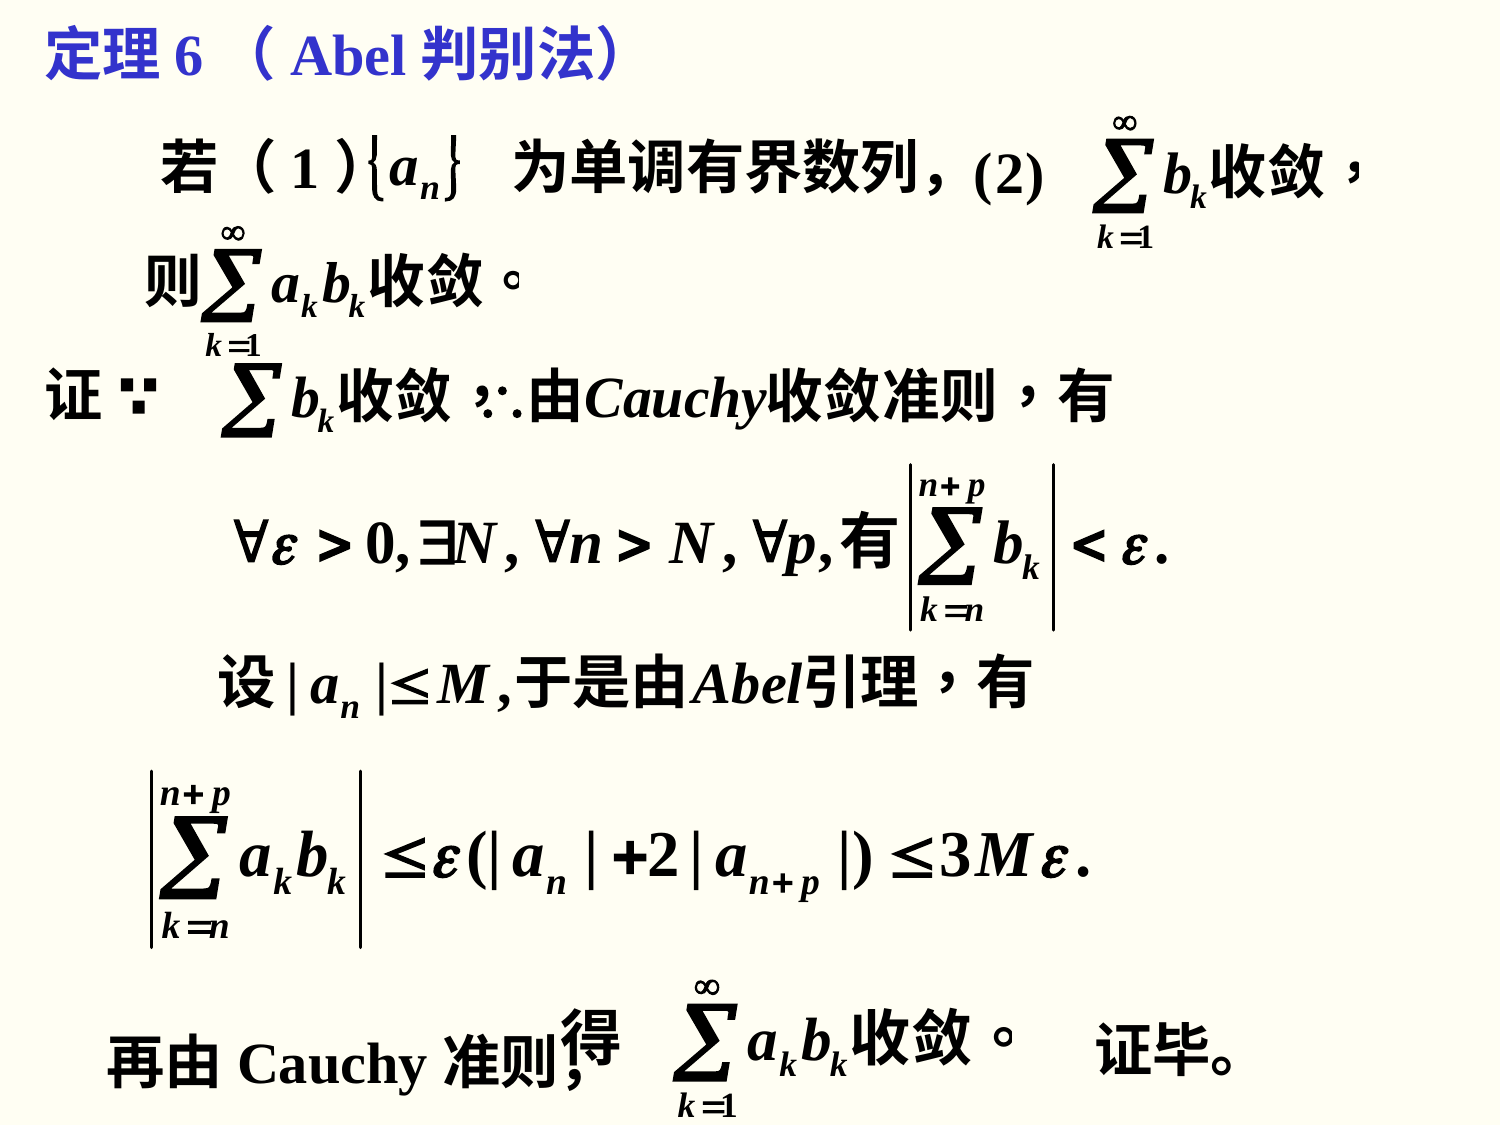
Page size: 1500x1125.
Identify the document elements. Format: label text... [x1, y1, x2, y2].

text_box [216, 450, 1179, 641]
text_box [966, 95, 1359, 262]
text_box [139, 205, 519, 353]
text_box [553, 958, 1012, 1125]
text_box 证毕。 [1079, 1005, 1305, 1091]
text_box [117, 353, 1126, 452]
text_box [216, 651, 1042, 725]
text_box 定理6（Abel判别法） [29, 10, 967, 95]
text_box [139, 756, 1100, 959]
text_box 证 [29, 350, 139, 436]
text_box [91, 122, 966, 208]
text_box 再由Cauchy准则， [91, 1018, 553, 1103]
text_box 再由Cauchy准则， [1012, 1018, 1442, 1103]
